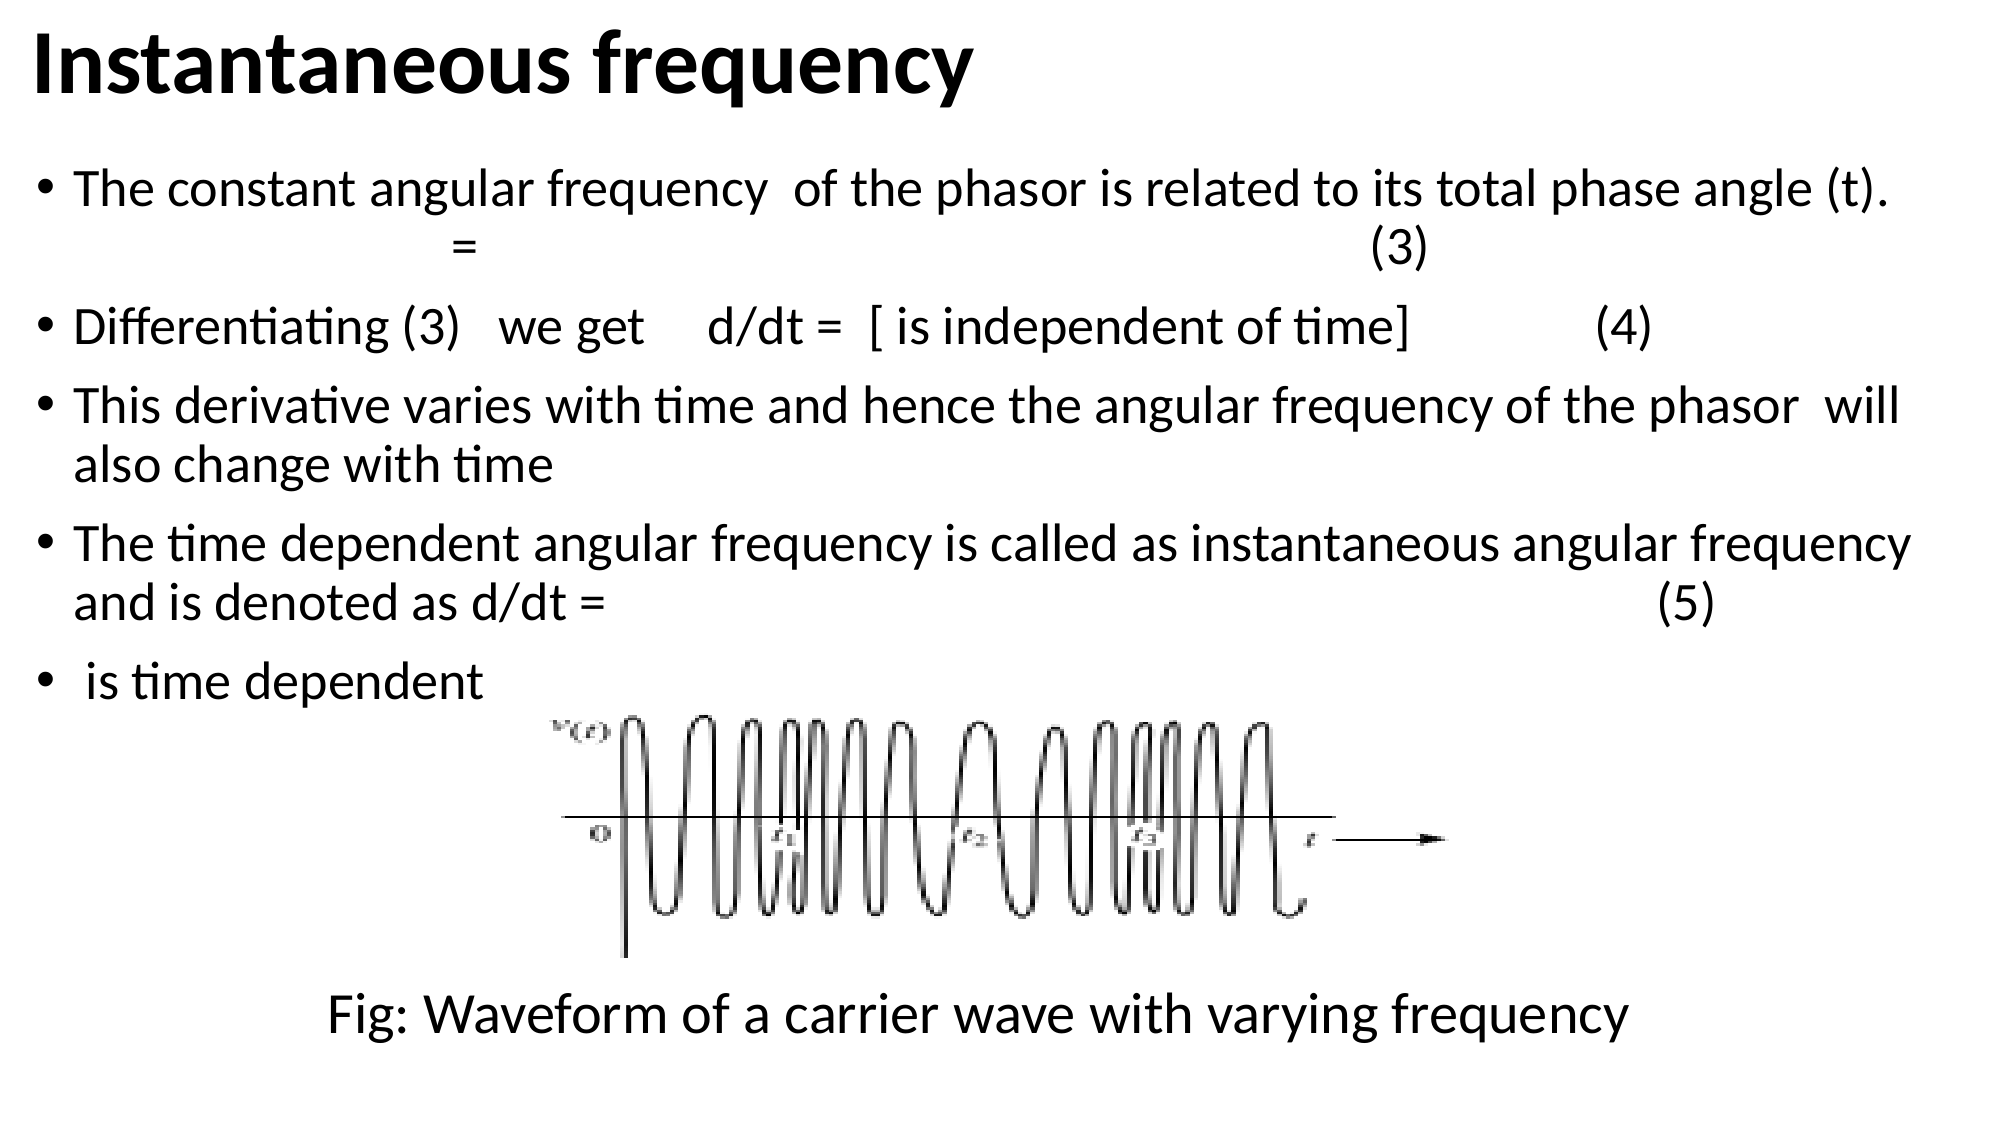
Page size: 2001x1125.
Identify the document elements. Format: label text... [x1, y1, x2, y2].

picture [503, 702, 1500, 959]
title Instantaneous frequency [16, 6, 1742, 121]
